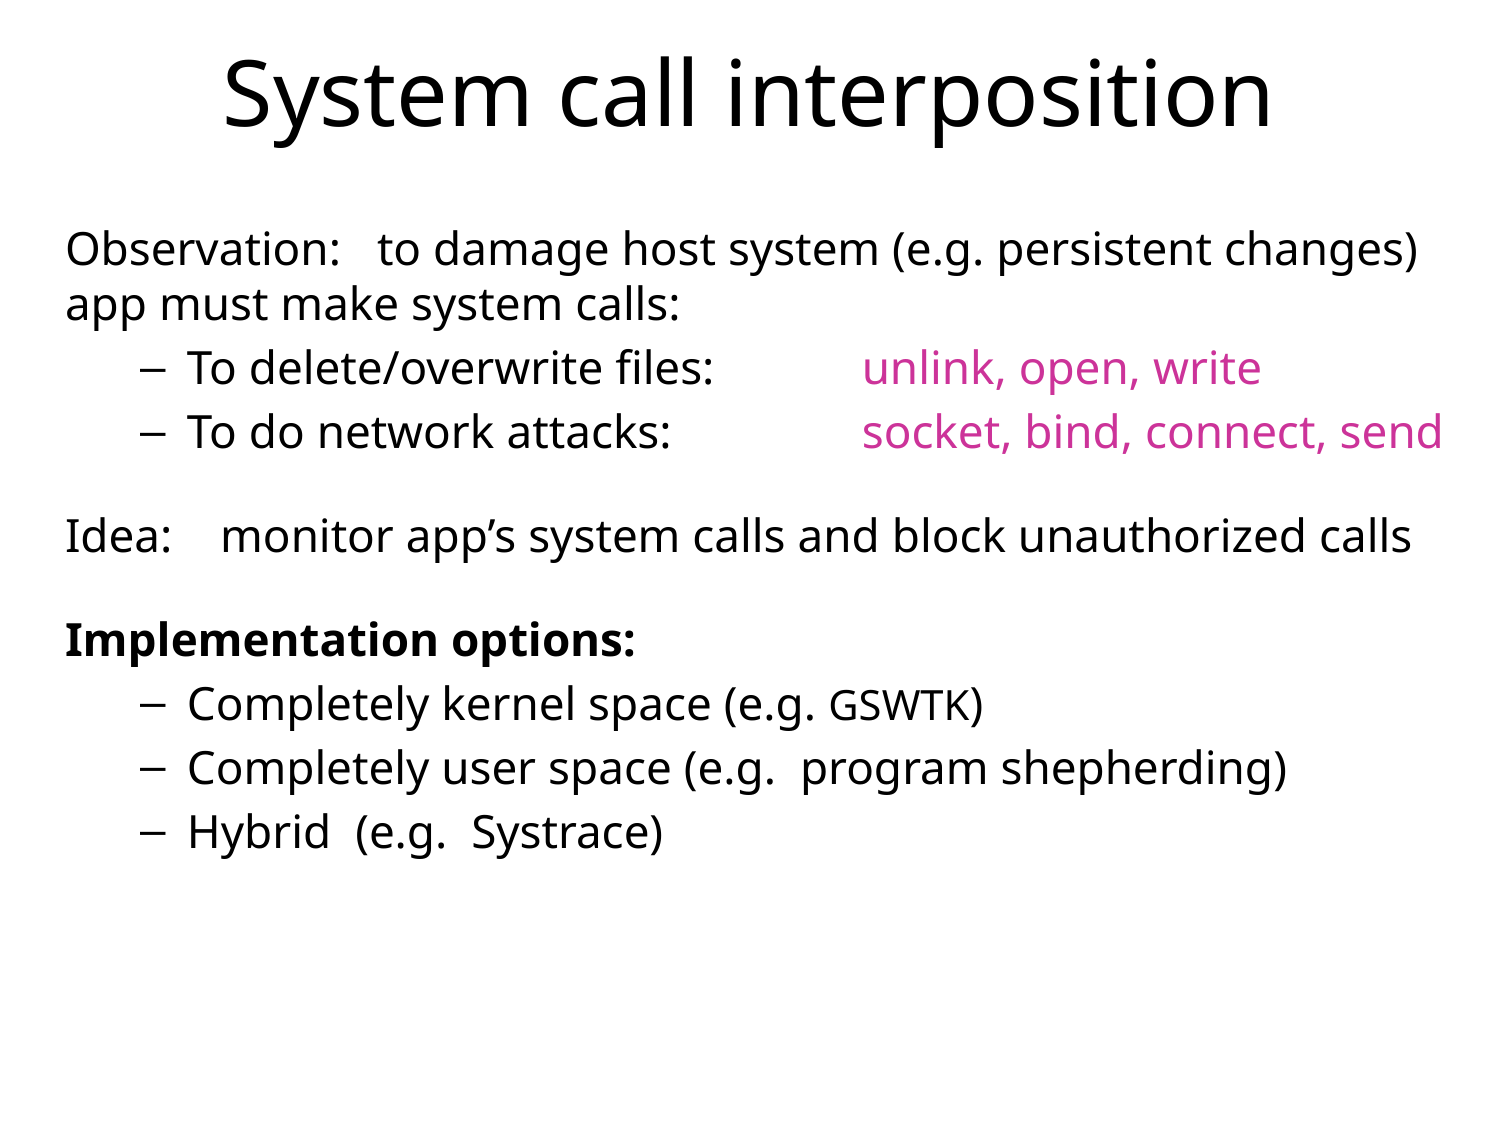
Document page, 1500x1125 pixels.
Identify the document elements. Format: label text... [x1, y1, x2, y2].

list Observation: to damage host system (e.g. persistent changes) app must make system calls: To delete/overwrite files: unlink, open, write To do network attacks: socket, bind, connect, send Idea: monitor app’s system calls and block unauthorized calls Implementation options: Completely kernel space (e.g. GSWTK) Completely user space (e.g. program shepherding) Hybrid (e.g. Systrace) [50, 212, 1463, 1125]
title System call interposition [75, 0, 1425, 184]
